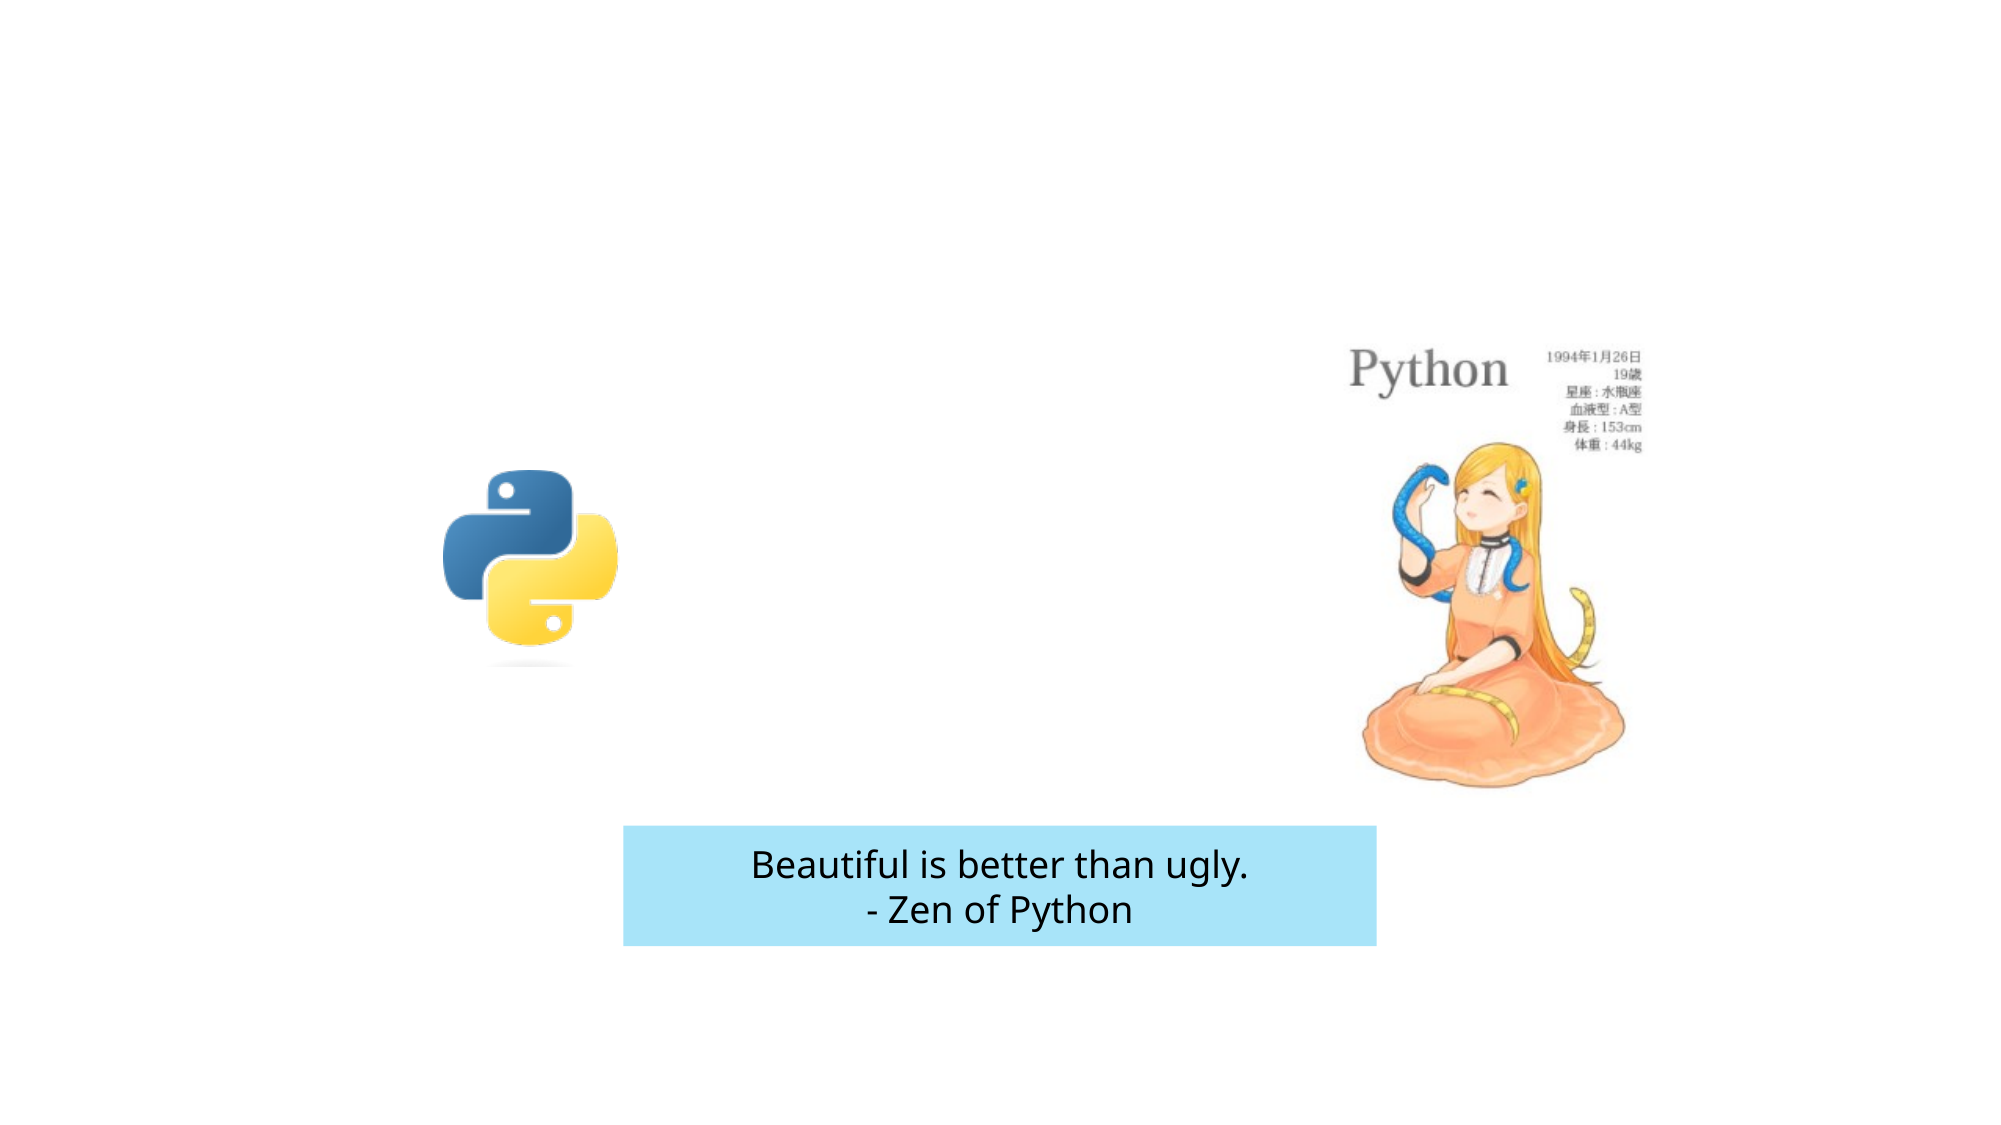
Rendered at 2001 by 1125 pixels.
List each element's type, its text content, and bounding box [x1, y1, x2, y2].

text_box Beautiful is better than ugly. - Zen of Python [622, 824, 1378, 947]
picture [443, 469, 624, 667]
picture [1333, 339, 1778, 798]
